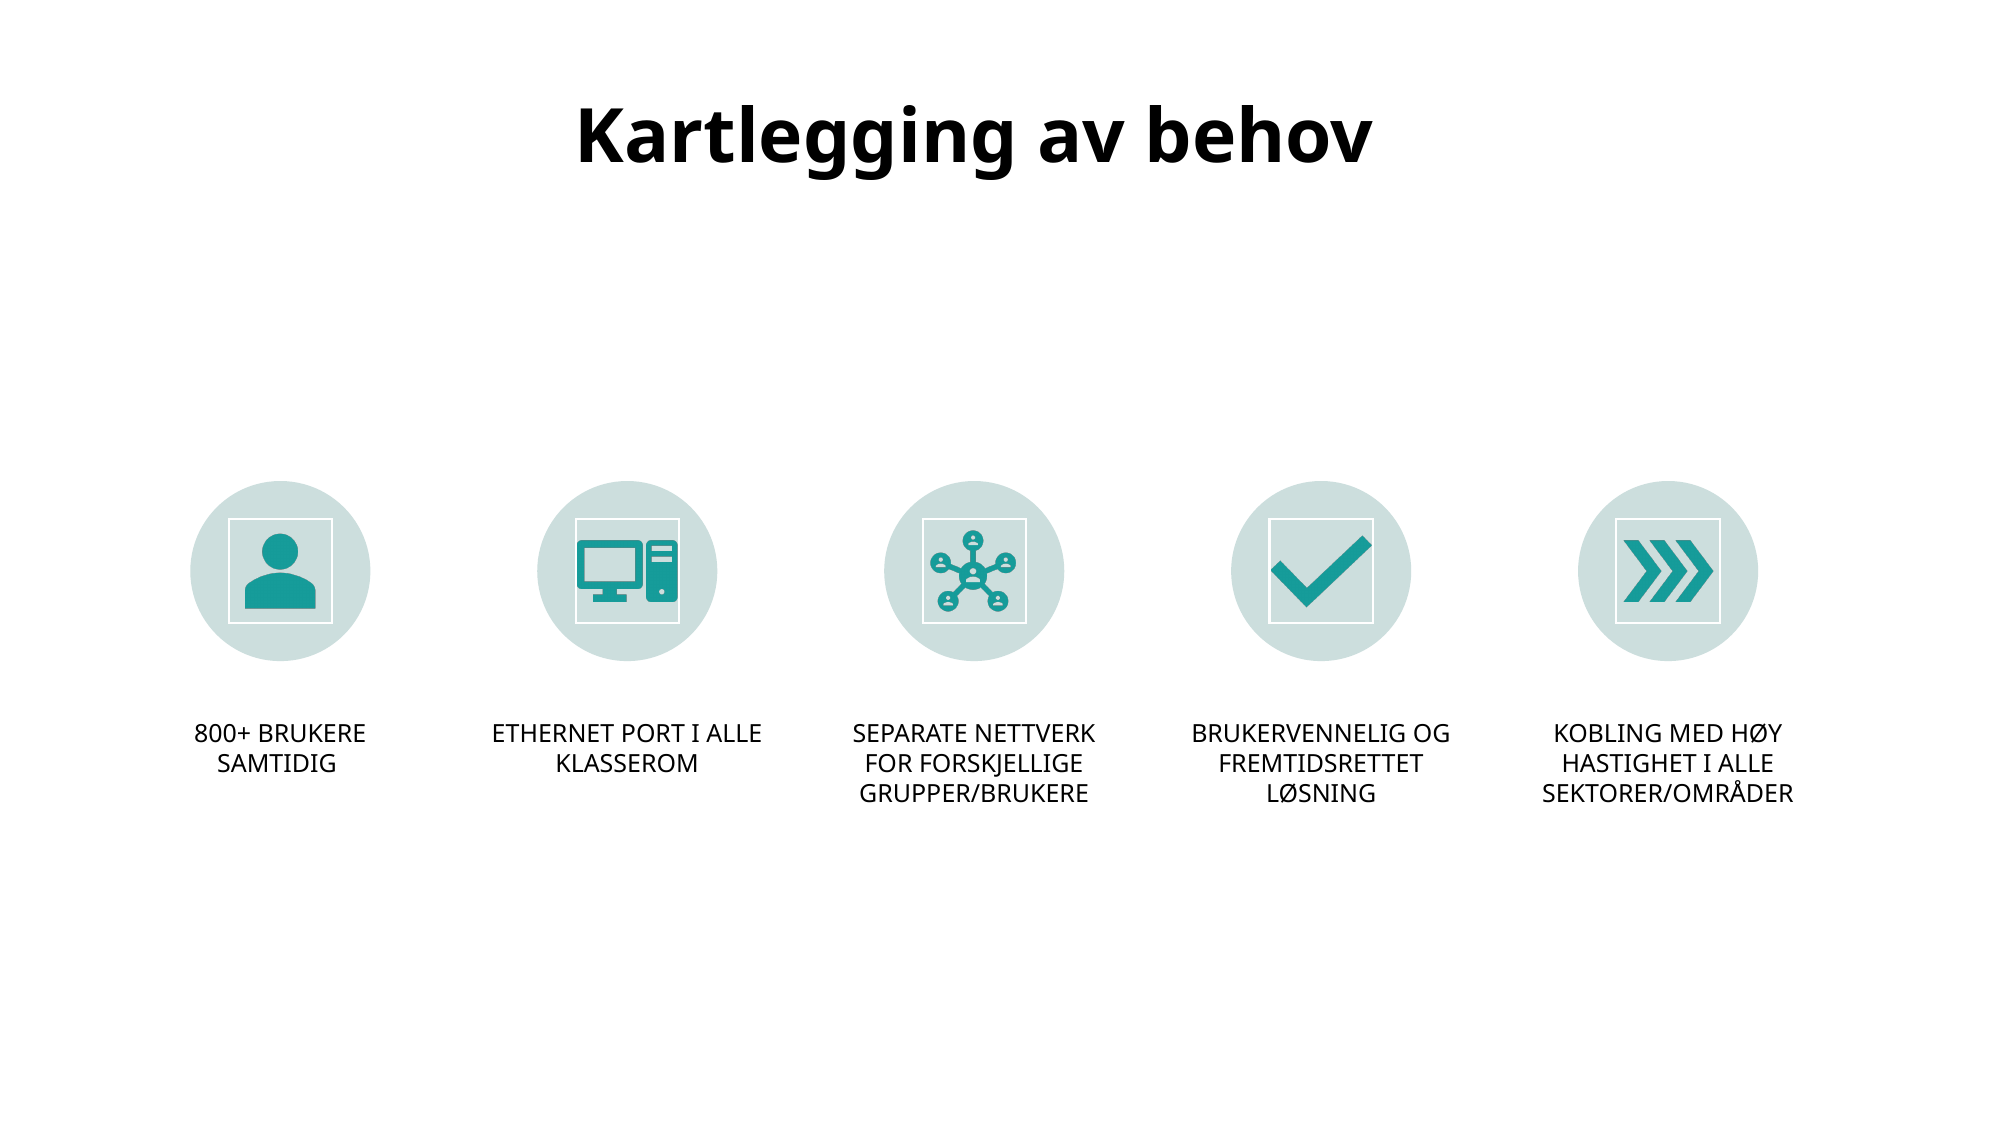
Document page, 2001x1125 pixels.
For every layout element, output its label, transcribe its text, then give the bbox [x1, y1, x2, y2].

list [100, 281, 1849, 1035]
title Kartlegging av behov [100, 90, 1849, 276]
